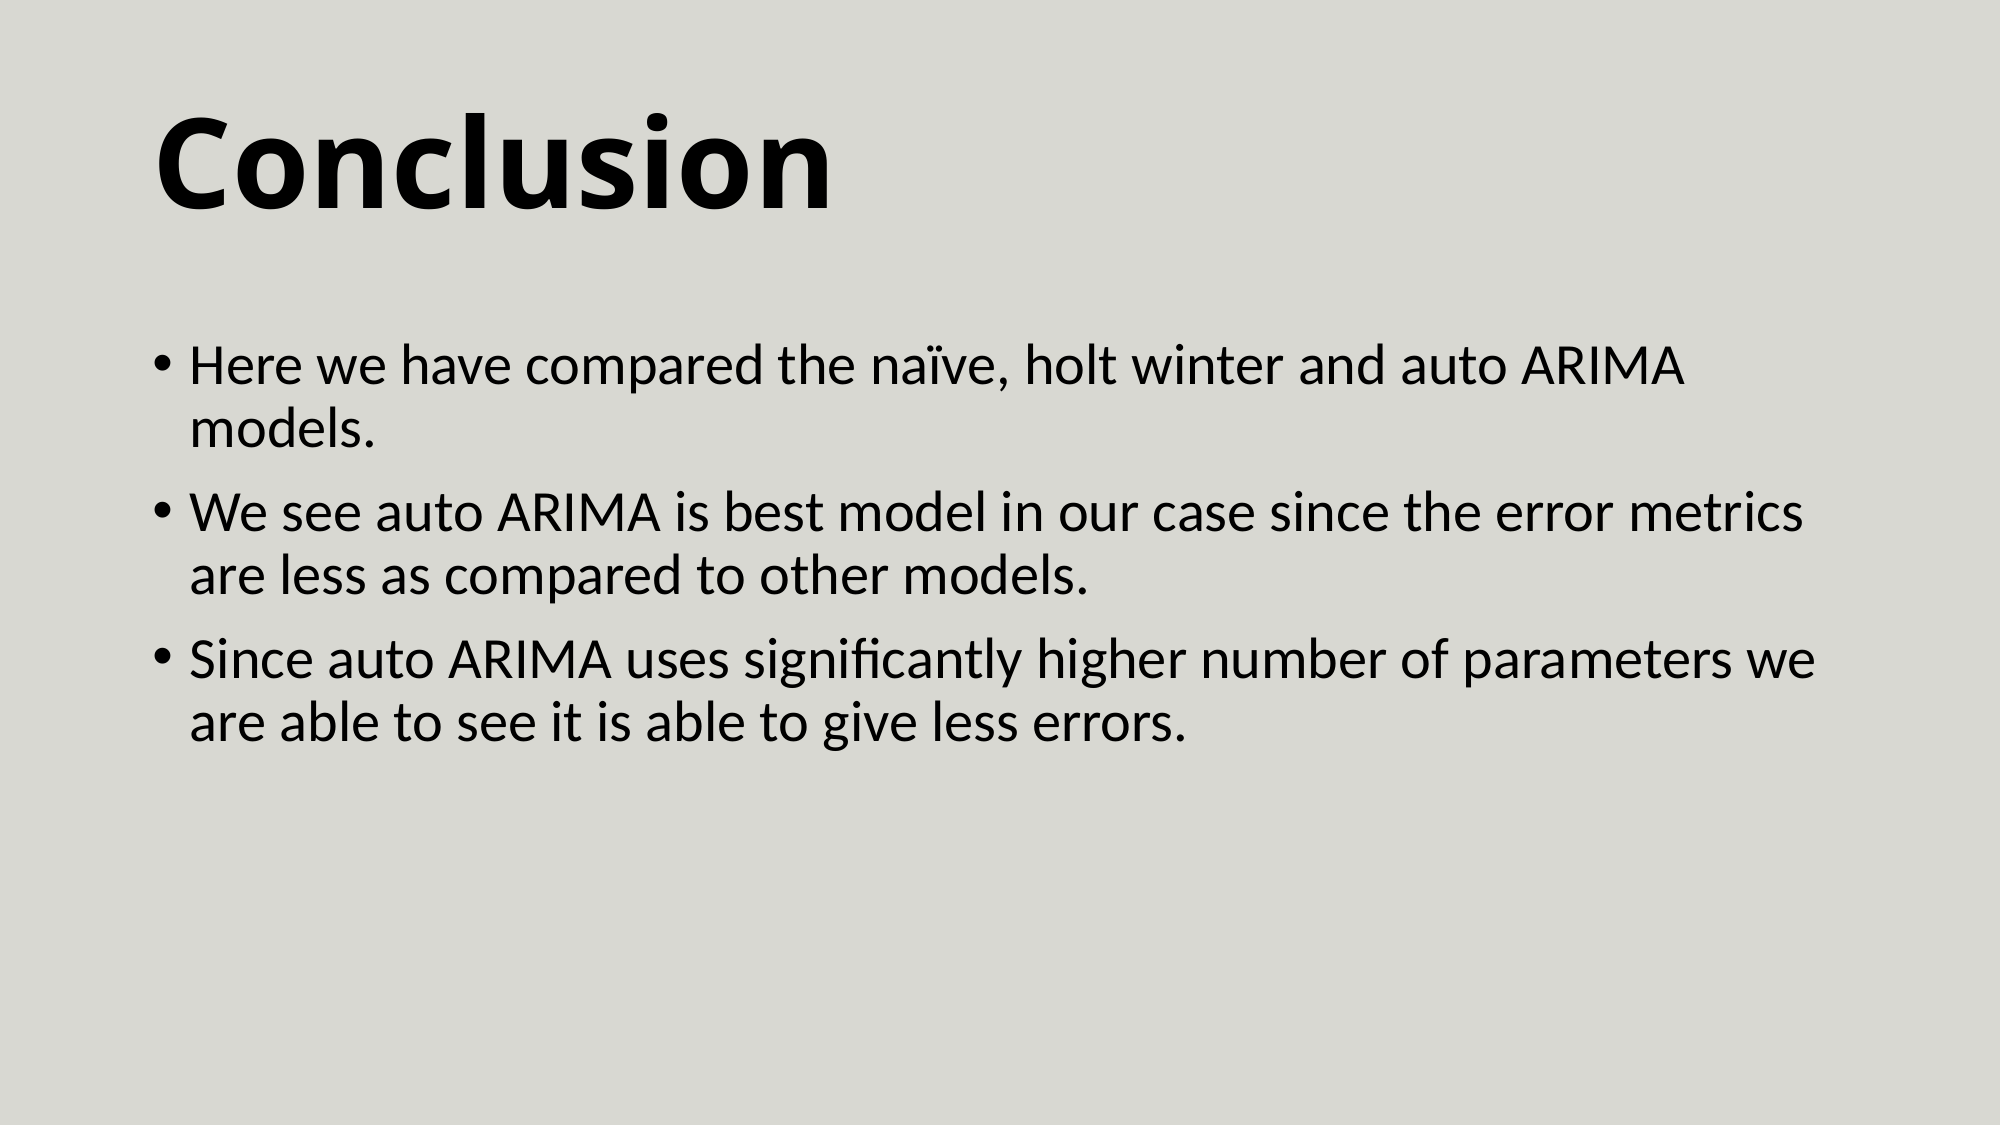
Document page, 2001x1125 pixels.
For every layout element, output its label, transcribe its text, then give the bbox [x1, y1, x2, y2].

list Here we have compared the naïve, holt winter and auto ARIMA models. We see auto ARIMA is best model in our case since the error metrics are less as compared to other models. Since auto ARIMA uses significantly higher number of parameters we are able to see it is able to give less errors. [137, 326, 1863, 1041]
title Conclusion [137, 59, 1863, 278]
